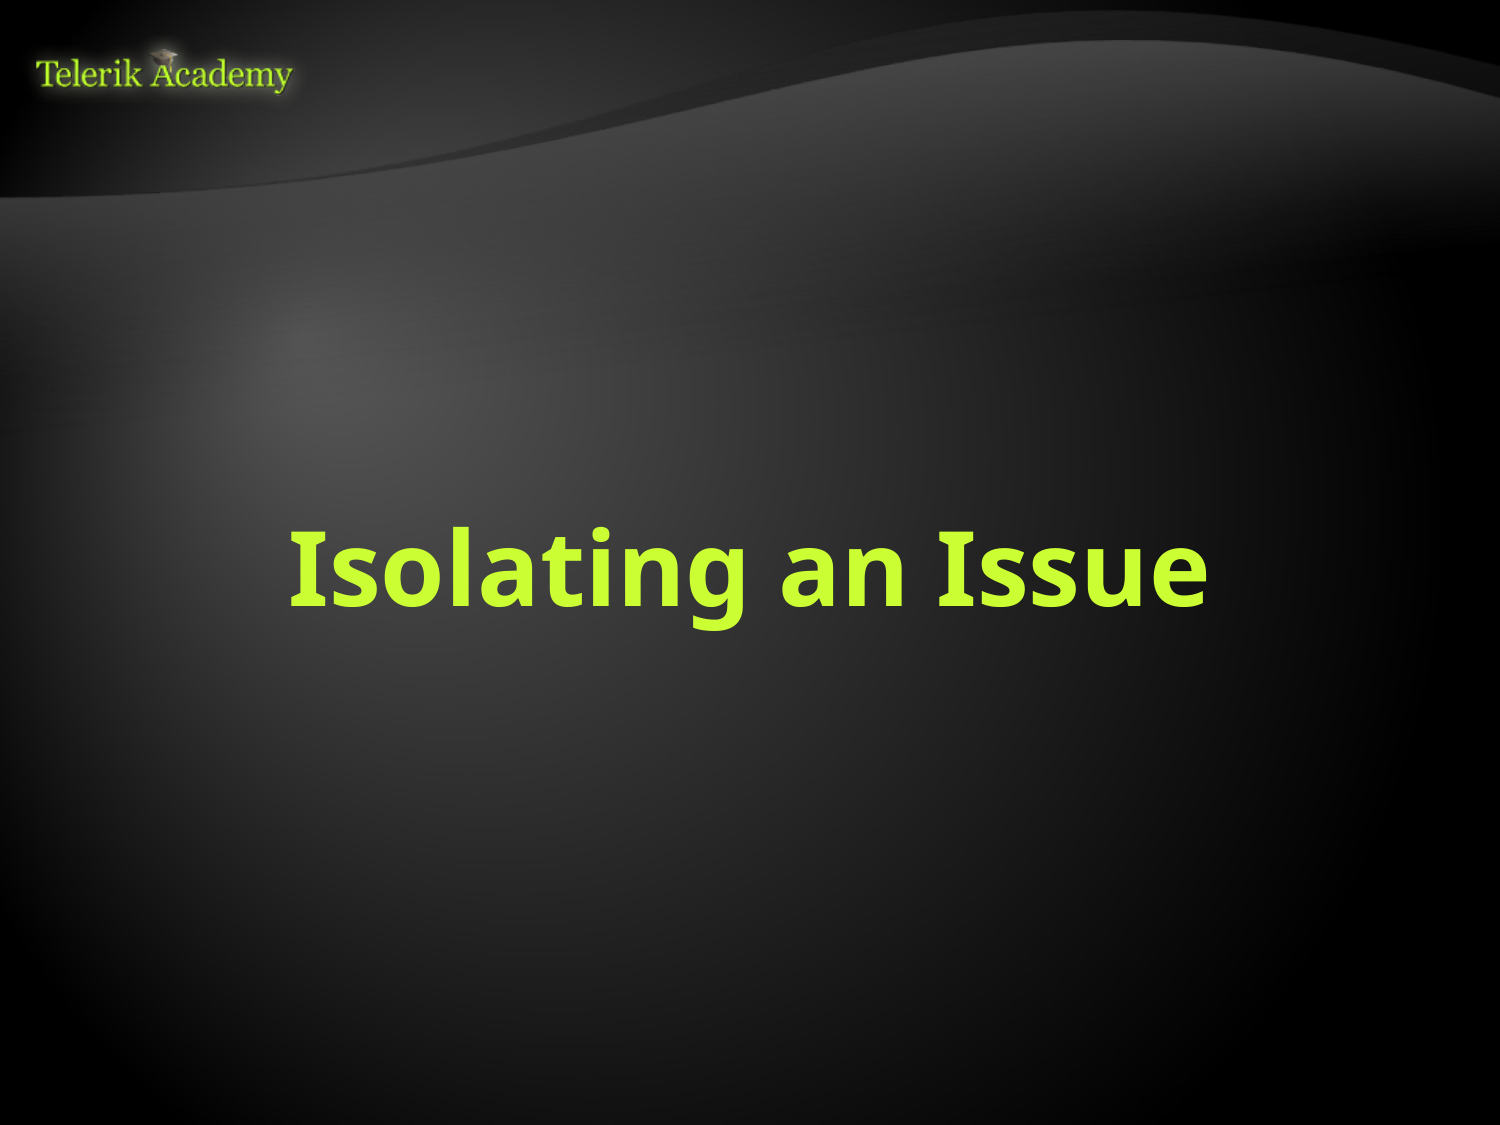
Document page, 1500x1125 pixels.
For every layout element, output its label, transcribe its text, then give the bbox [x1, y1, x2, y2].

picture [0, 0, 1500, 1125]
title Isolating an Issue [99, 512, 1400, 625]
